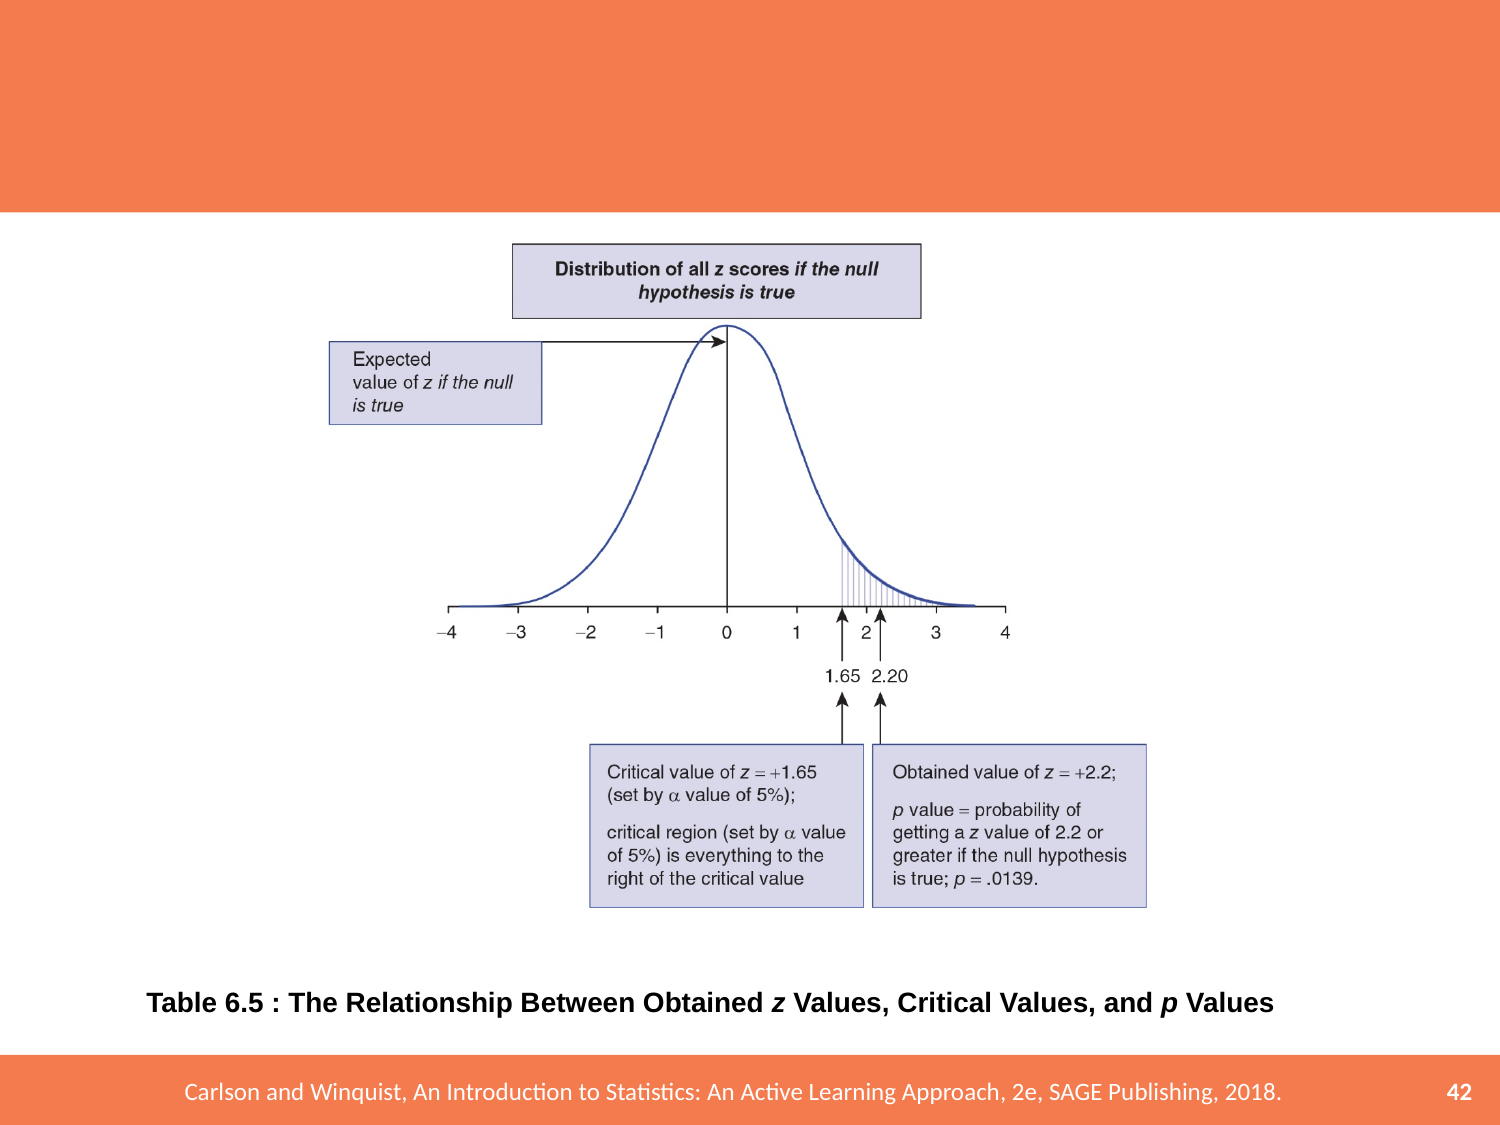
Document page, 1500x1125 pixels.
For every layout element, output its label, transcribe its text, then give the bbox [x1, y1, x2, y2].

title Table 6.5 : The Relationship Between Obtained z Values, Critical Values, and p Values [91, 951, 1330, 1026]
slide_number 42 [1387, 1060, 1488, 1120]
picture [327, 243, 1147, 908]
footer Carlson and Winquist, An Introduction to Statistics: An Active Learning Approach, 2e, SAGE Publishing, 2018. [150, 1060, 1325, 1121]
